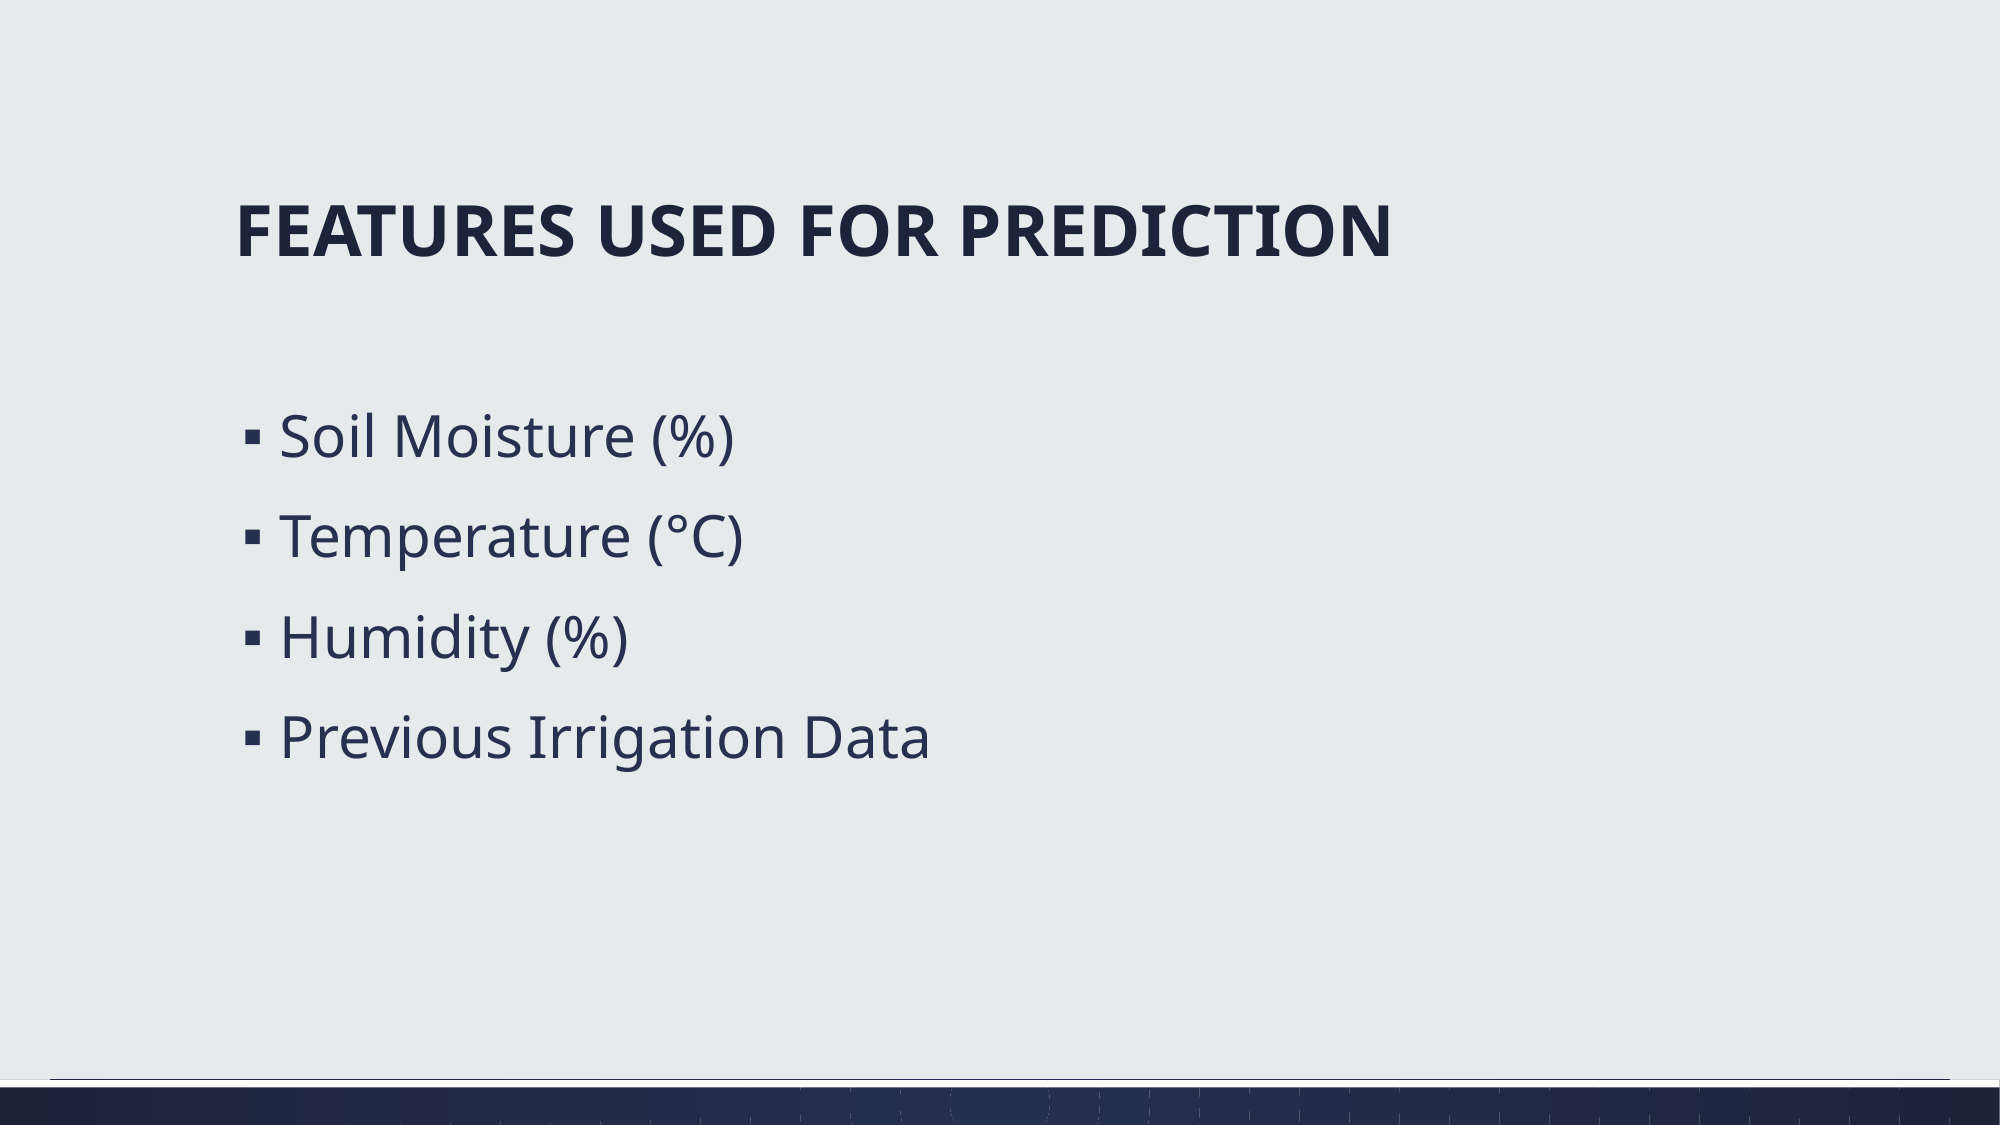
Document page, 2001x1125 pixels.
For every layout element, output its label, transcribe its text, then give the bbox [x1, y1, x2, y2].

list Soil Moisture (%) Temperature (°C) Humidity (%) Previous Irrigation Data [219, 311, 1780, 990]
title FEATURES USED FOR PREDICTION [219, 76, 1780, 279]
